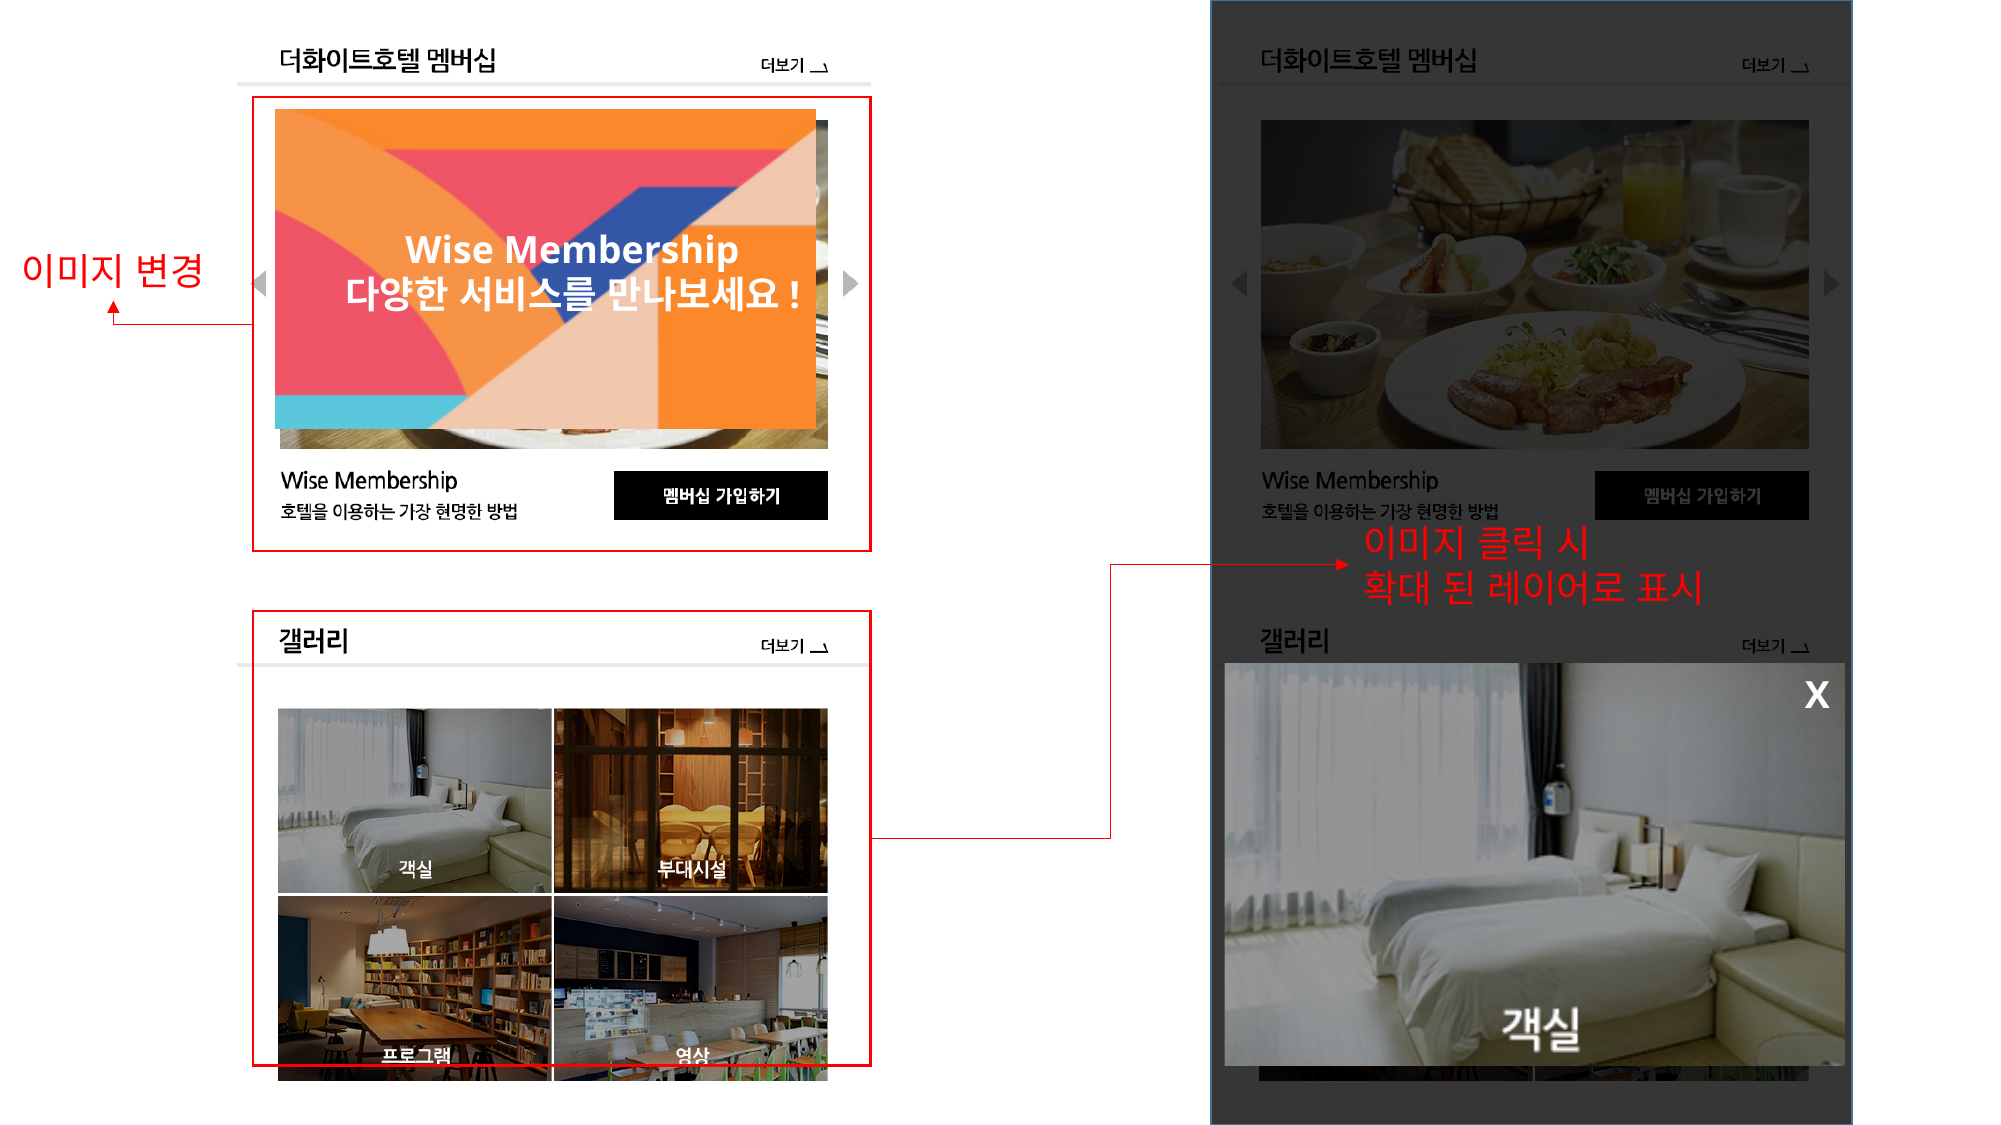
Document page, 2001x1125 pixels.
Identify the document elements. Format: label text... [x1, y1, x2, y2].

text_box [1210, 839, 1218, 1125]
text_box 이미지 변경 [7, 240, 220, 301]
text_box [1210, 0, 1218, 564]
picture [1218, 0, 1851, 1125]
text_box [113, 301, 254, 325]
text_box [870, 565, 1330, 839]
picture [237, 0, 871, 1125]
